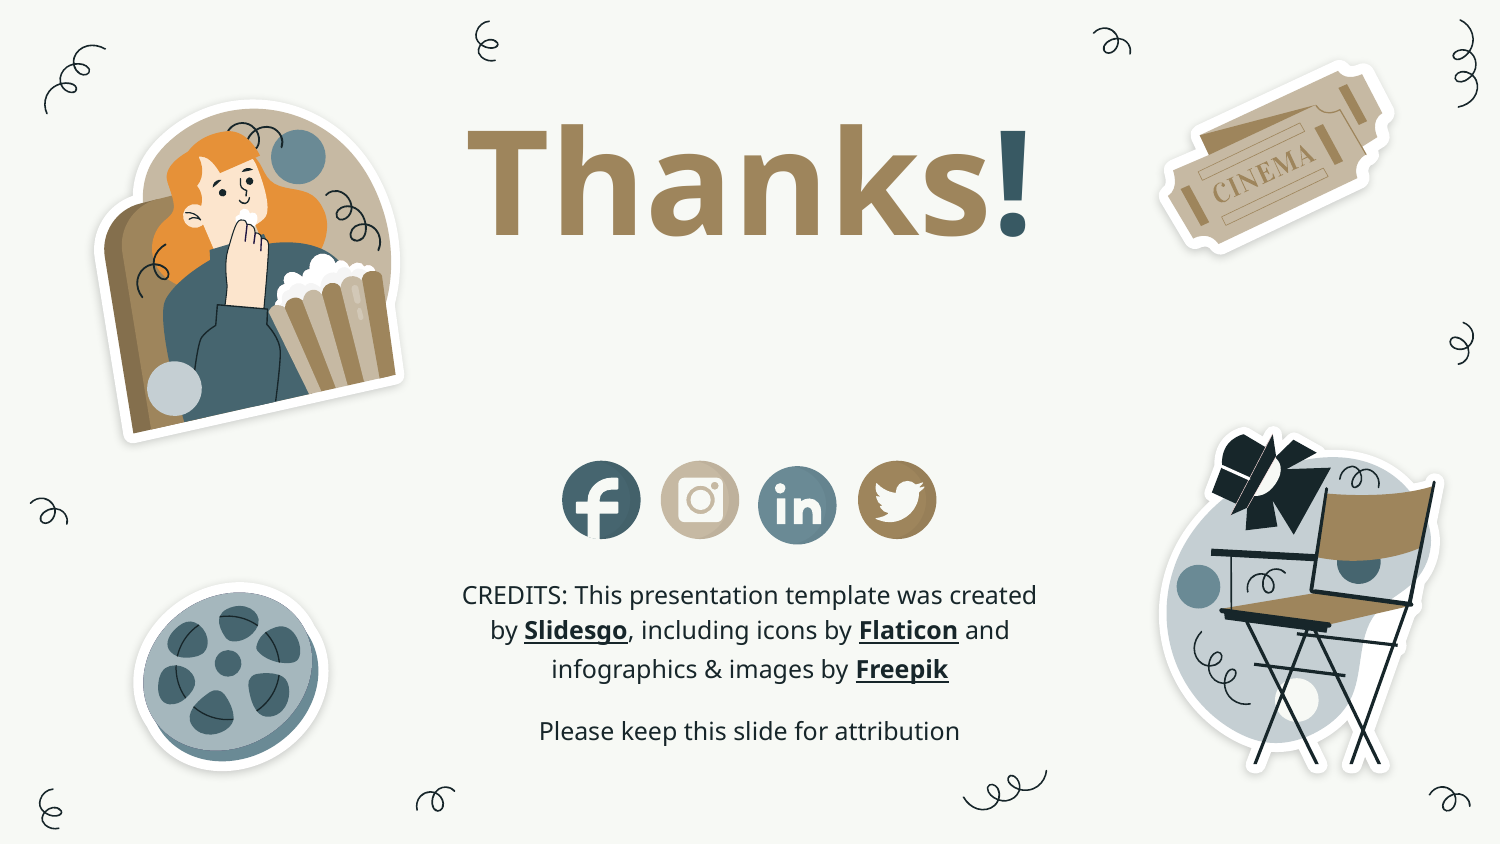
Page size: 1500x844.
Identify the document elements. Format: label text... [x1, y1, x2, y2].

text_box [757, 465, 839, 545]
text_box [660, 460, 741, 540]
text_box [561, 460, 643, 540]
title Thanks! [445, 87, 1055, 280]
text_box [857, 460, 939, 540]
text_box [1142, 425, 1446, 774]
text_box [56, 70, 433, 446]
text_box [134, 594, 328, 759]
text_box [1157, 87, 1398, 229]
list Please keep this slide for attribution [445, 700, 1055, 749]
